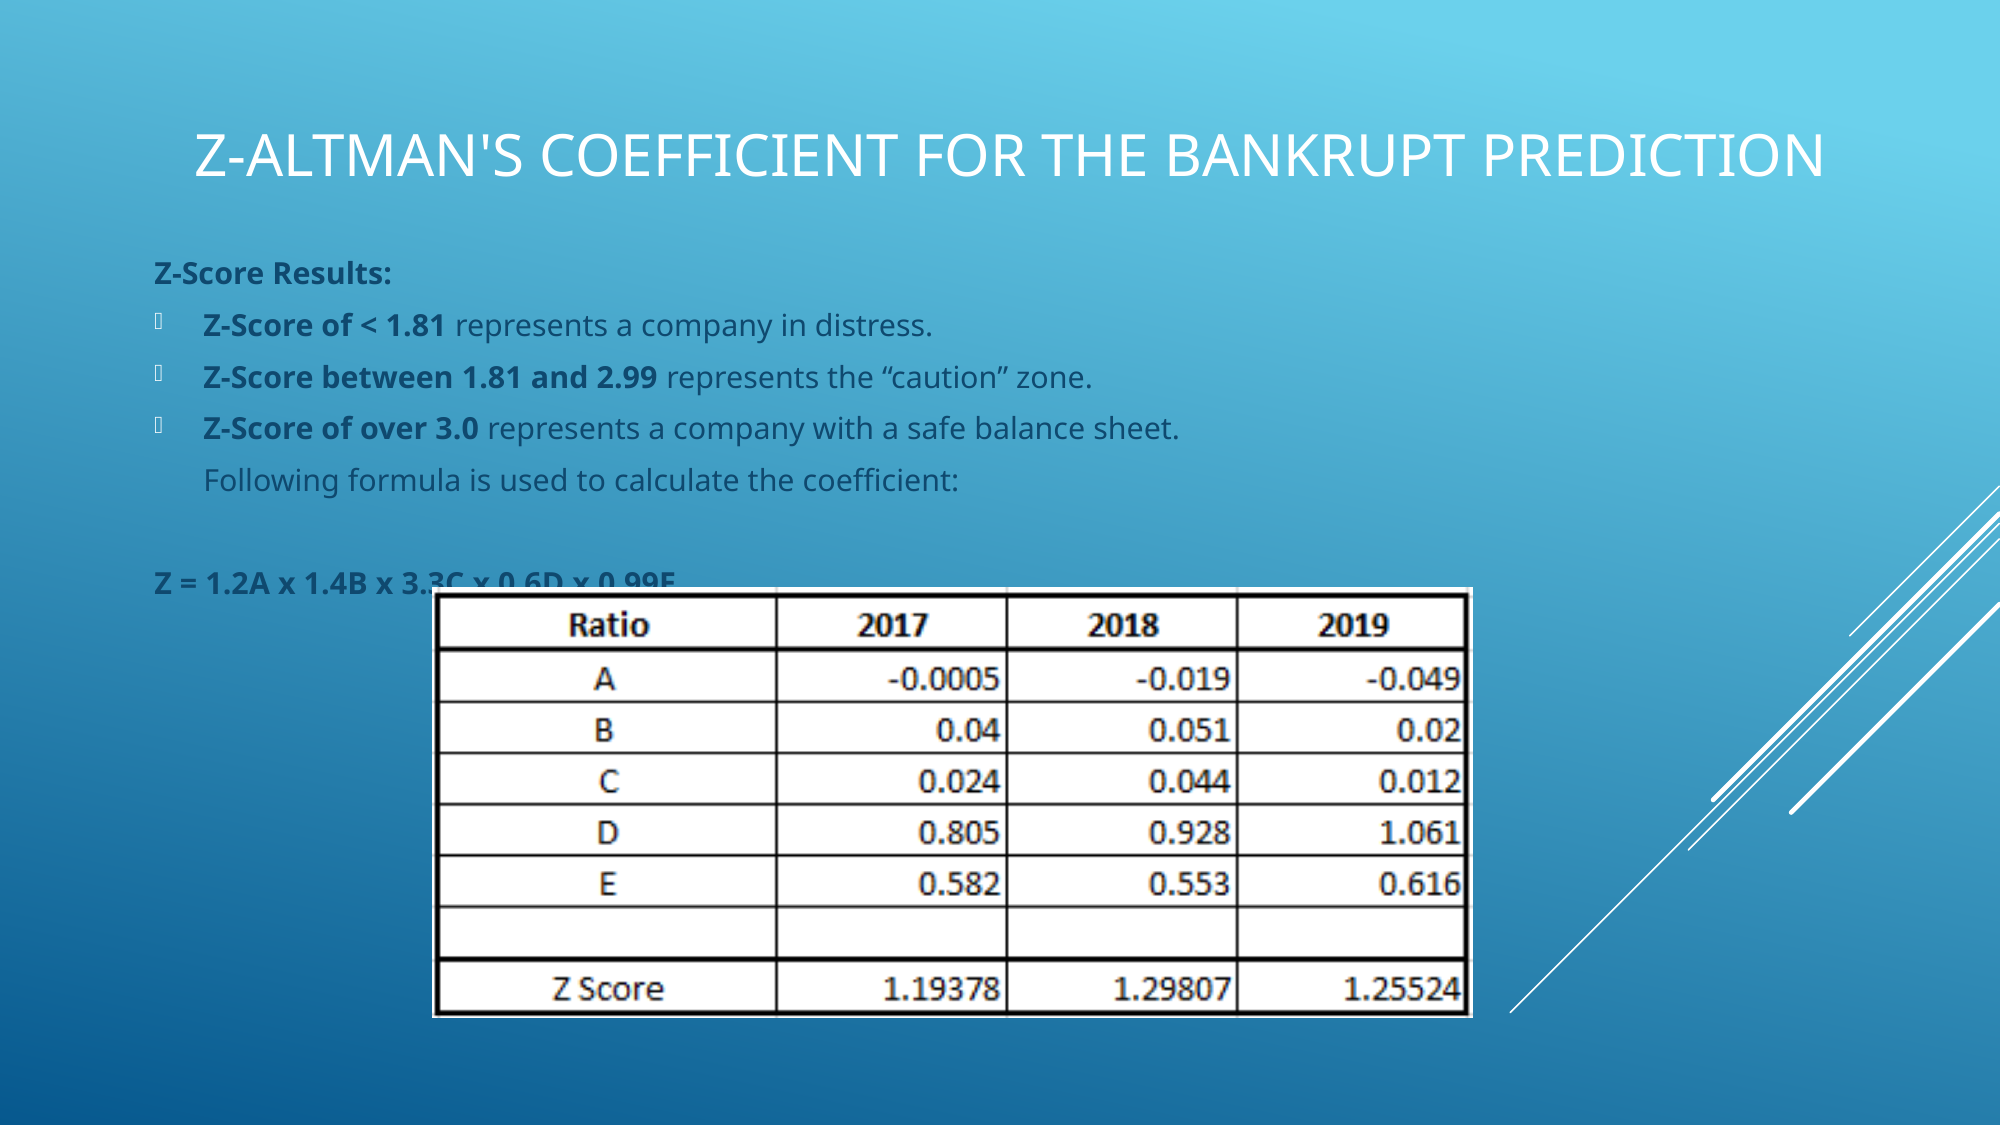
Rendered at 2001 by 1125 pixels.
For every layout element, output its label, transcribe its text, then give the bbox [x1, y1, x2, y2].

title Z-altman's coefficient for the bankrupt prediction [112, 30, 1910, 278]
text_box Z-Score Results: Z-Score of < 1.81 represents a company in distress. Z-Score between 1.81 and 2.99 represents the “caution” zone. Z-Score of over 3.0 represents a company with a safe balance sheet. Following formula is used to calculate the coefficient: Z = 1.2A x 1.4B x 3.3C x 0.6D x 0.99E [139, 246, 1765, 610]
picture [432, 586, 1473, 1018]
